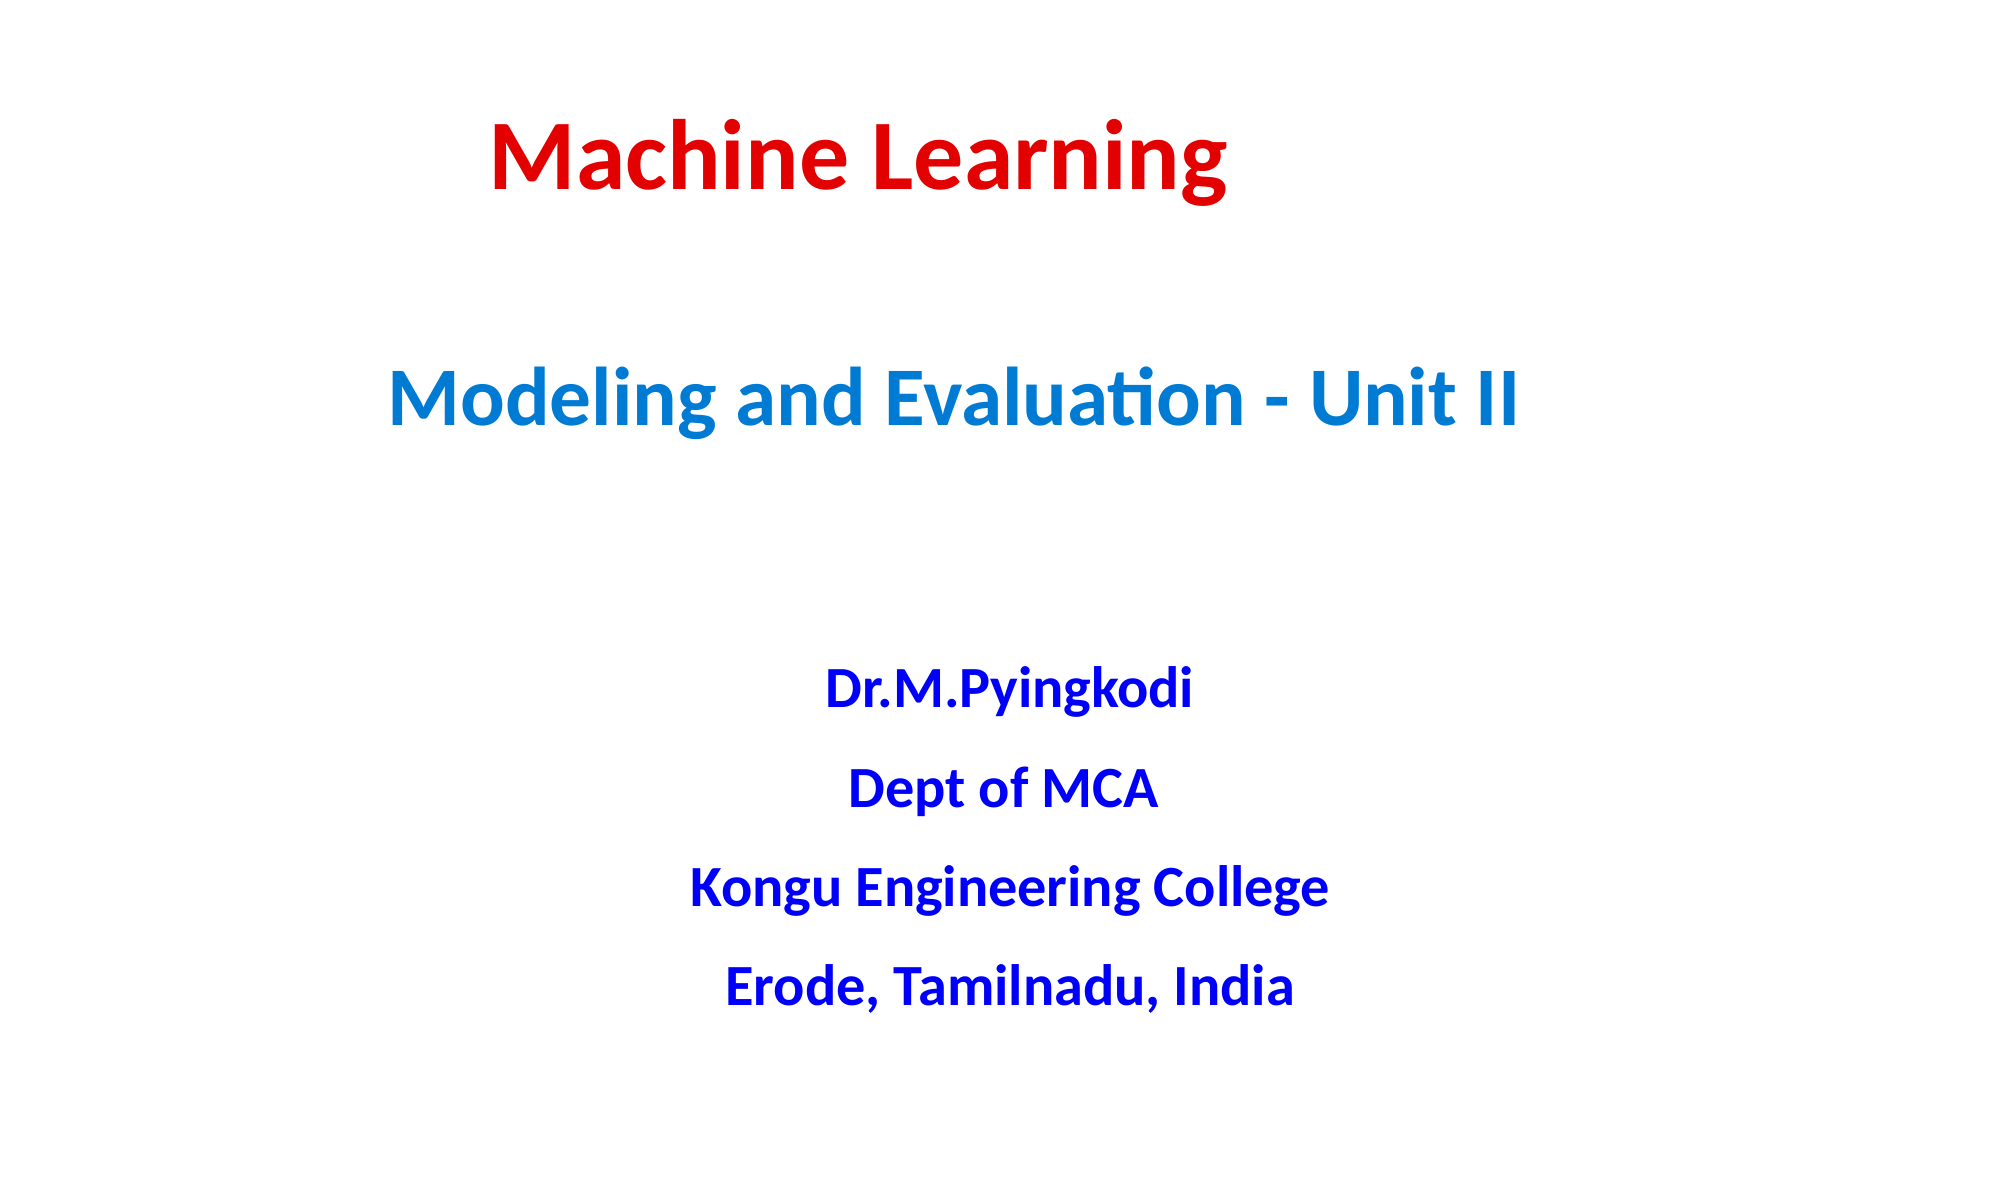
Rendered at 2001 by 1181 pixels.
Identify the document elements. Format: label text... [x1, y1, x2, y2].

title Machine Learning [422, 77, 1319, 216]
subtitle Dr.M.Pyingkodi Dept of MCA Kongu Engineering College Erode, Tamilnadu, India [225, 551, 1795, 1165]
text_box Modeling and Evaluation - Unit II [209, 297, 1700, 448]
